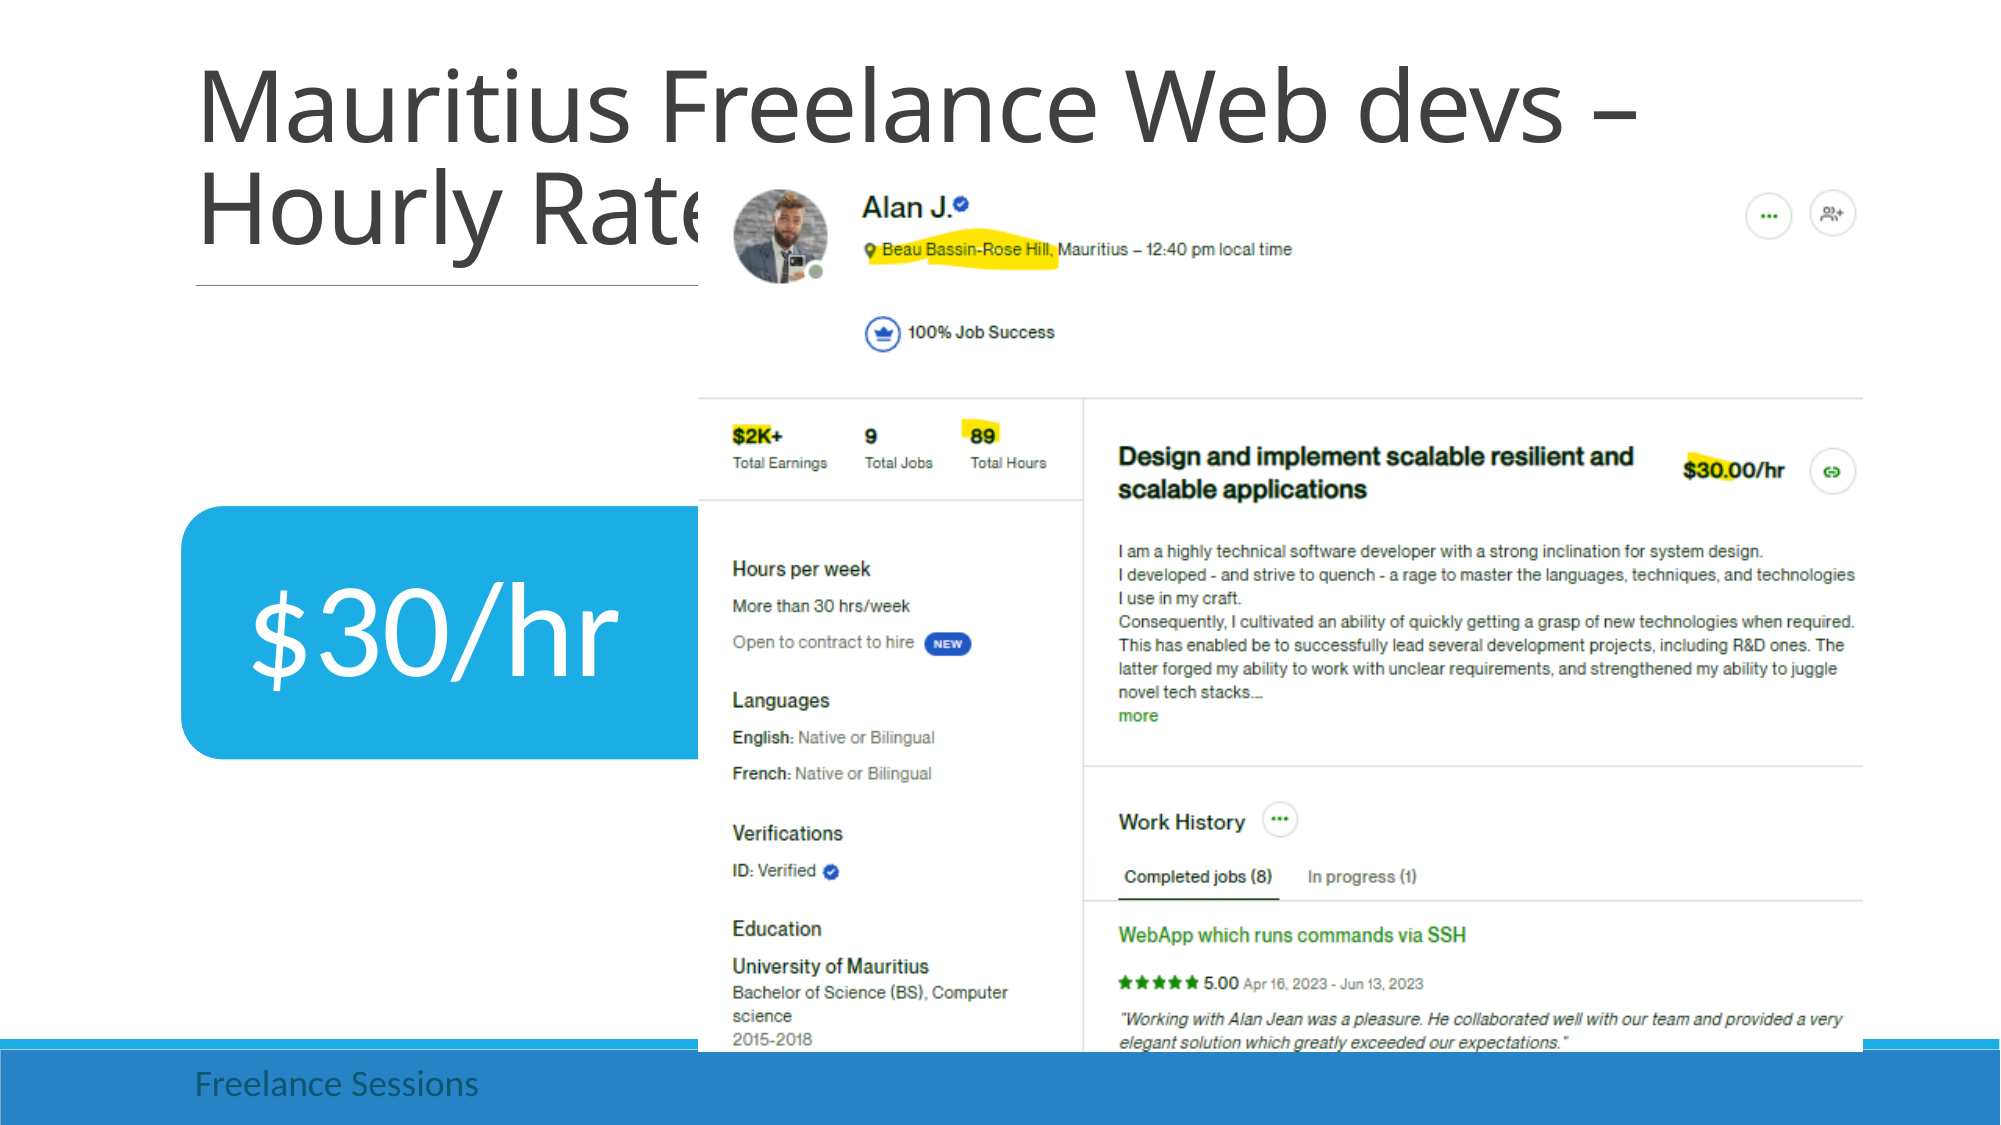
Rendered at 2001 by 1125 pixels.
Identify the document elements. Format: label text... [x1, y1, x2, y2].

text_box Freelance Sessions [180, 1051, 1348, 1112]
picture [697, 181, 1863, 1052]
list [179, 302, 694, 964]
title Mauritius Freelance Web devs – Hourly Rate [180, 34, 1830, 273]
